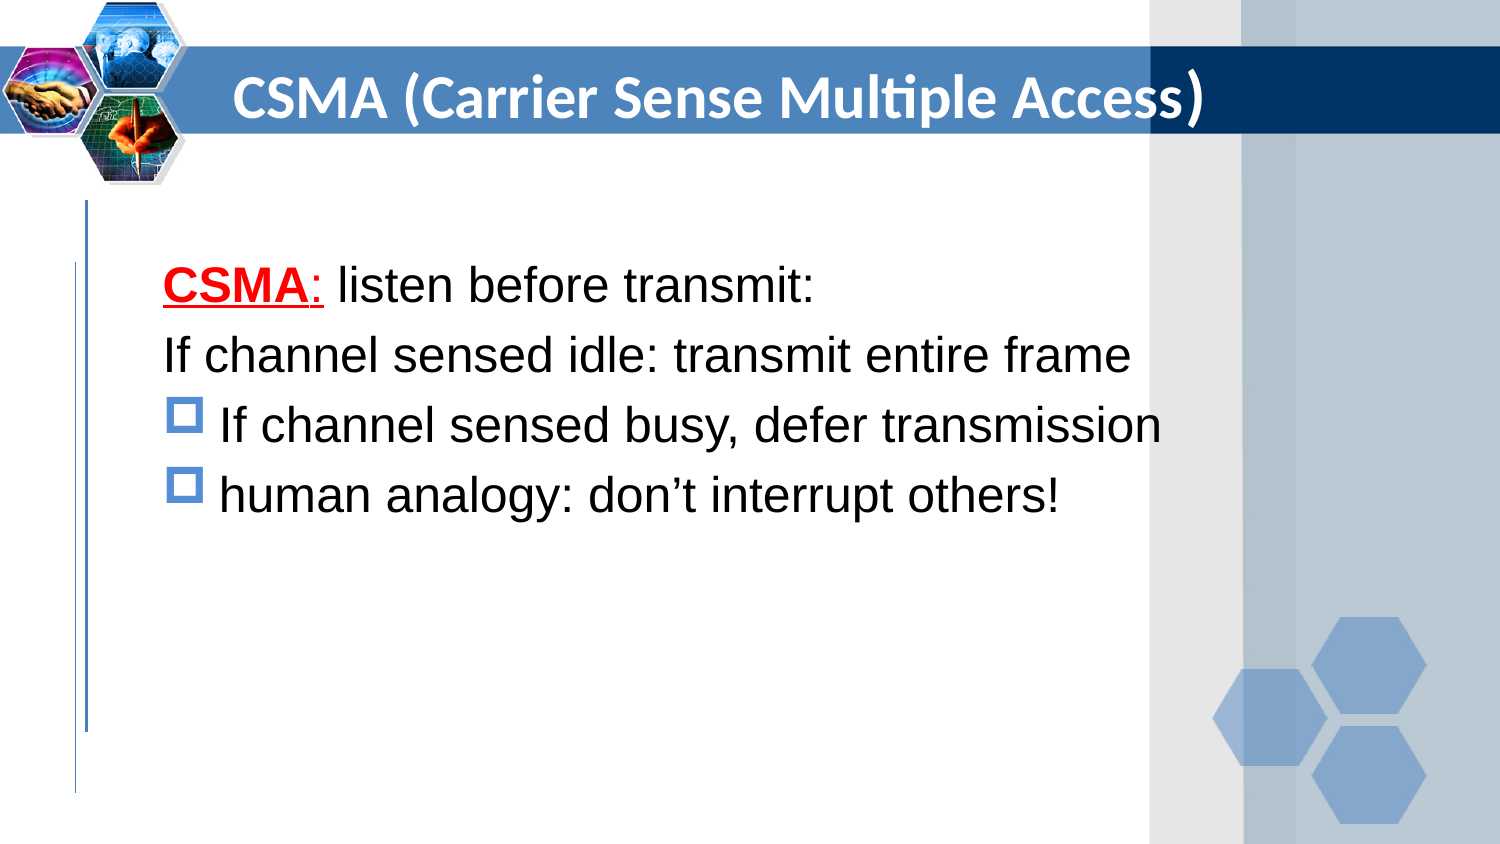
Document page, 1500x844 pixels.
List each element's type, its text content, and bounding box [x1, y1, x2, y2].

list CSMA (Carrier Sense Multiple Access) [218, 43, 1306, 115]
list CSMA: listen before transmit: If channel sensed idle: transmit entire frame If channel sensed busy, defer transmission human analogy: don’t interrupt others! [147, 244, 1376, 804]
picture [0, 0, 1500, 844]
